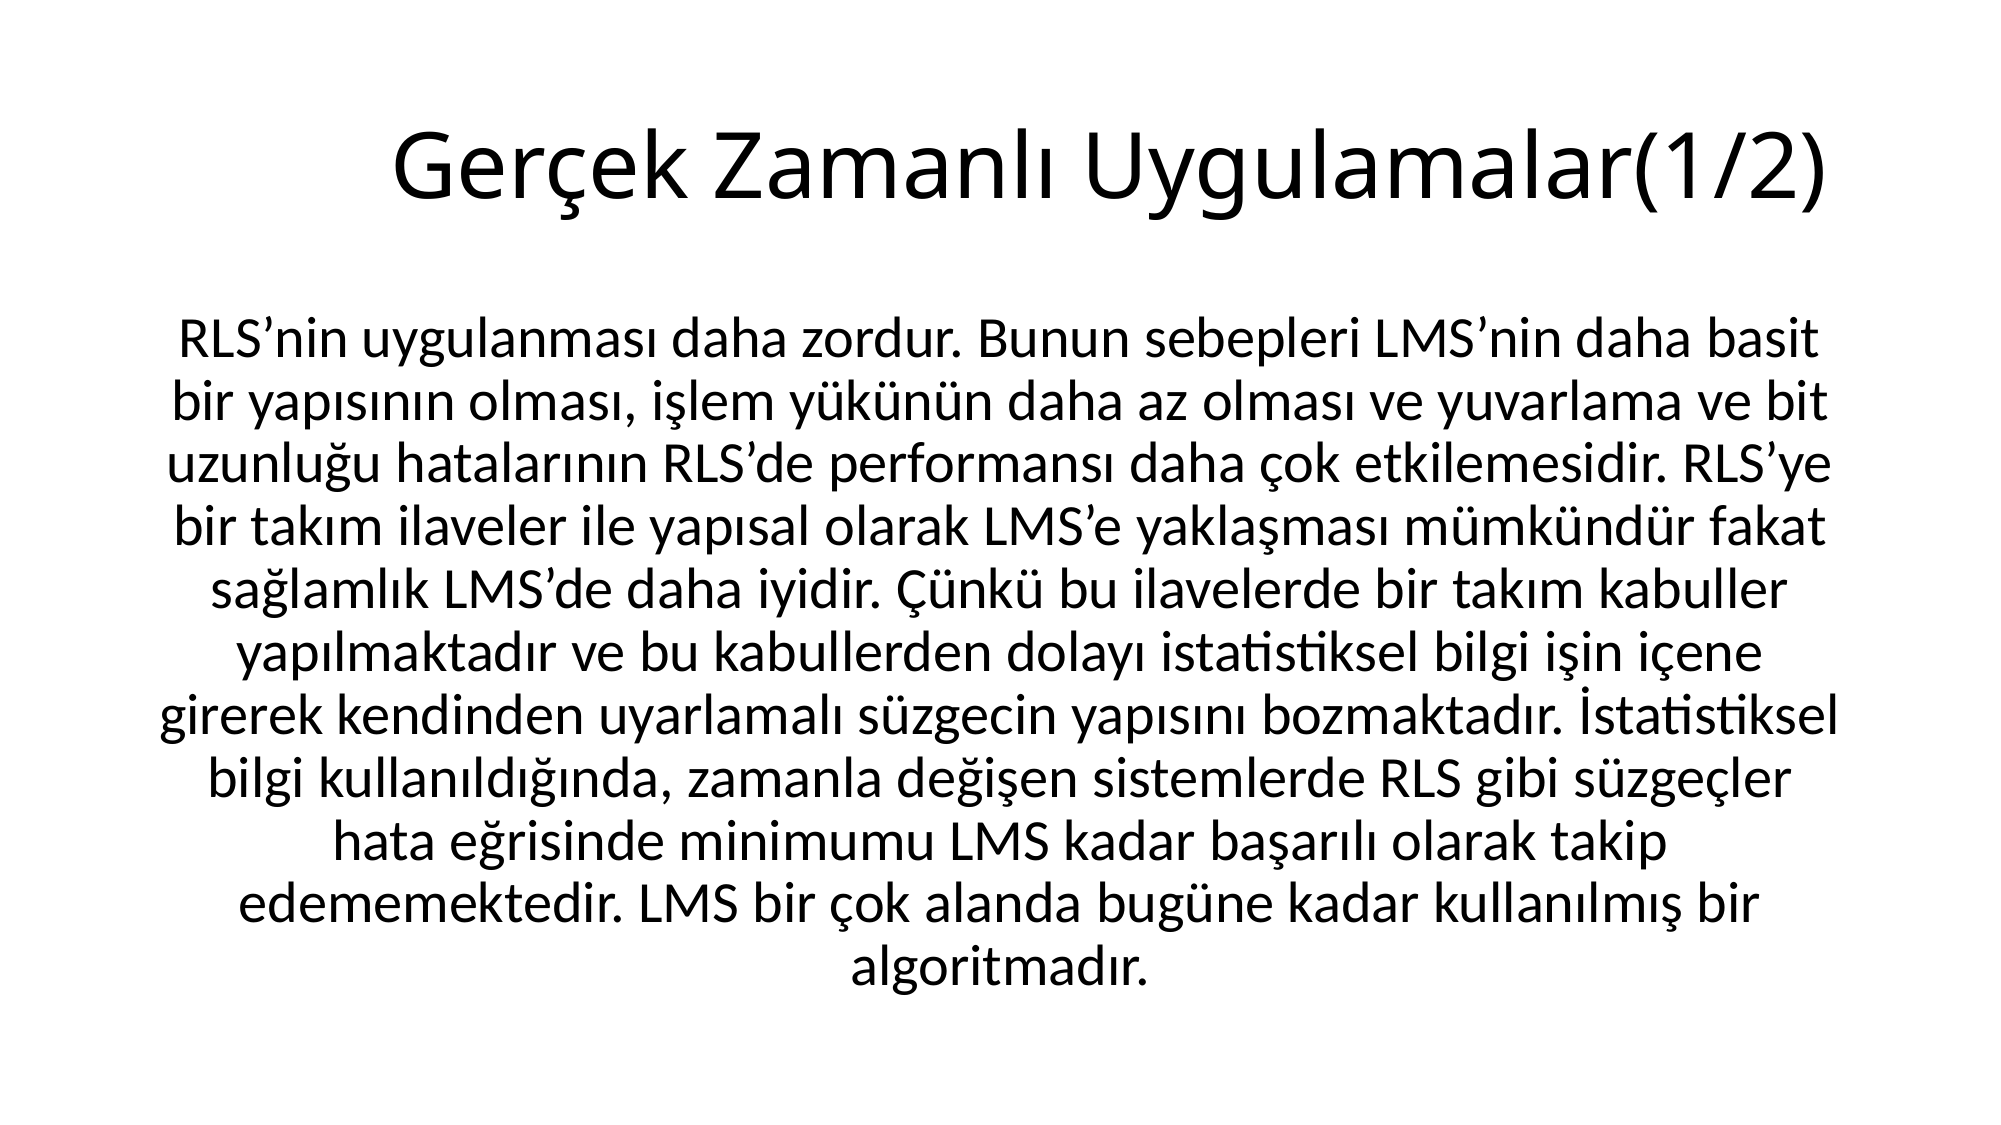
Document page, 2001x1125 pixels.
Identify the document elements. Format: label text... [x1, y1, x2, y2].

title Gerçek Zamanlı Uygulamalar(1/2) [137, 59, 1863, 278]
list RLS’nin uygulanması daha zordur. Bunun sebepleri LMS’nin daha basit bir yapısının olması, işlem yükünün daha az olması ve yuvarlama ve bit uzunluğu hatalarının RLS’de performansı daha çok etkilemesidir. RLS’ye bir takım ilaveler ile yapısal olarak LMS’e yaklaşması mümkündür fakat sağlamlık LMS’de daha iyidir. Çünkü bu ilavelerde bir takım kabuller yapılmaktadır ve bu kabullerden dolayı istatistiksel bilgi işin içene girerek kendinden uyarlamalı süzgecin yapısını bozmaktadır. İstatistiksel bilgi kullanıldığında, zamanla değişen sistemlerde RLS gibi süzgeçler hata eğrisinde minimumu LMS kadar başarılı olarak takip edememektedir. LMS bir çok alanda bugüne kadar kullanılmış bir algoritmadır. [137, 299, 1863, 1014]
